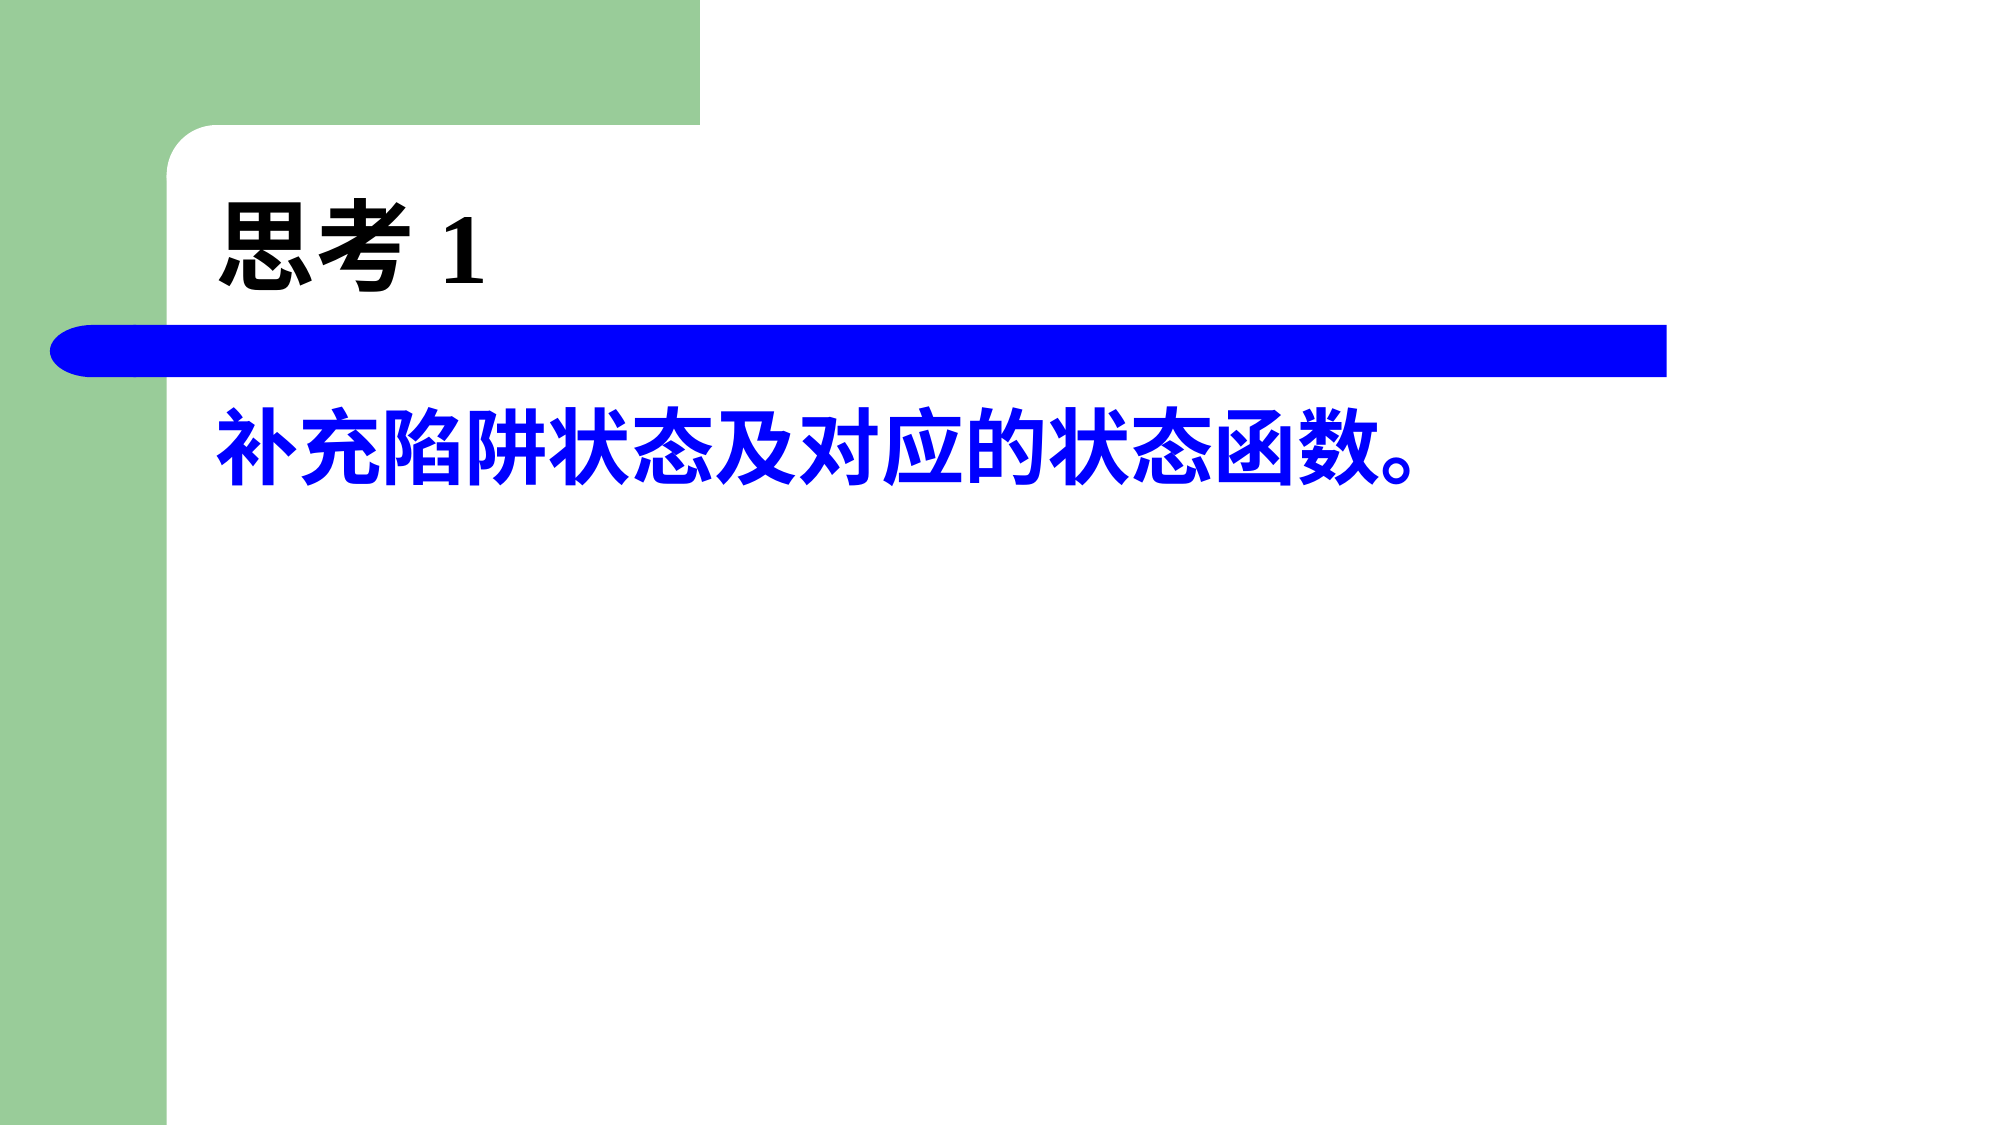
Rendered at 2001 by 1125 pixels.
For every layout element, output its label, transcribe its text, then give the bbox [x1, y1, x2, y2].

title 思考1 [199, 124, 1951, 313]
list 补充陷阱状态及对应的状态函数。 [199, 387, 1951, 1001]
